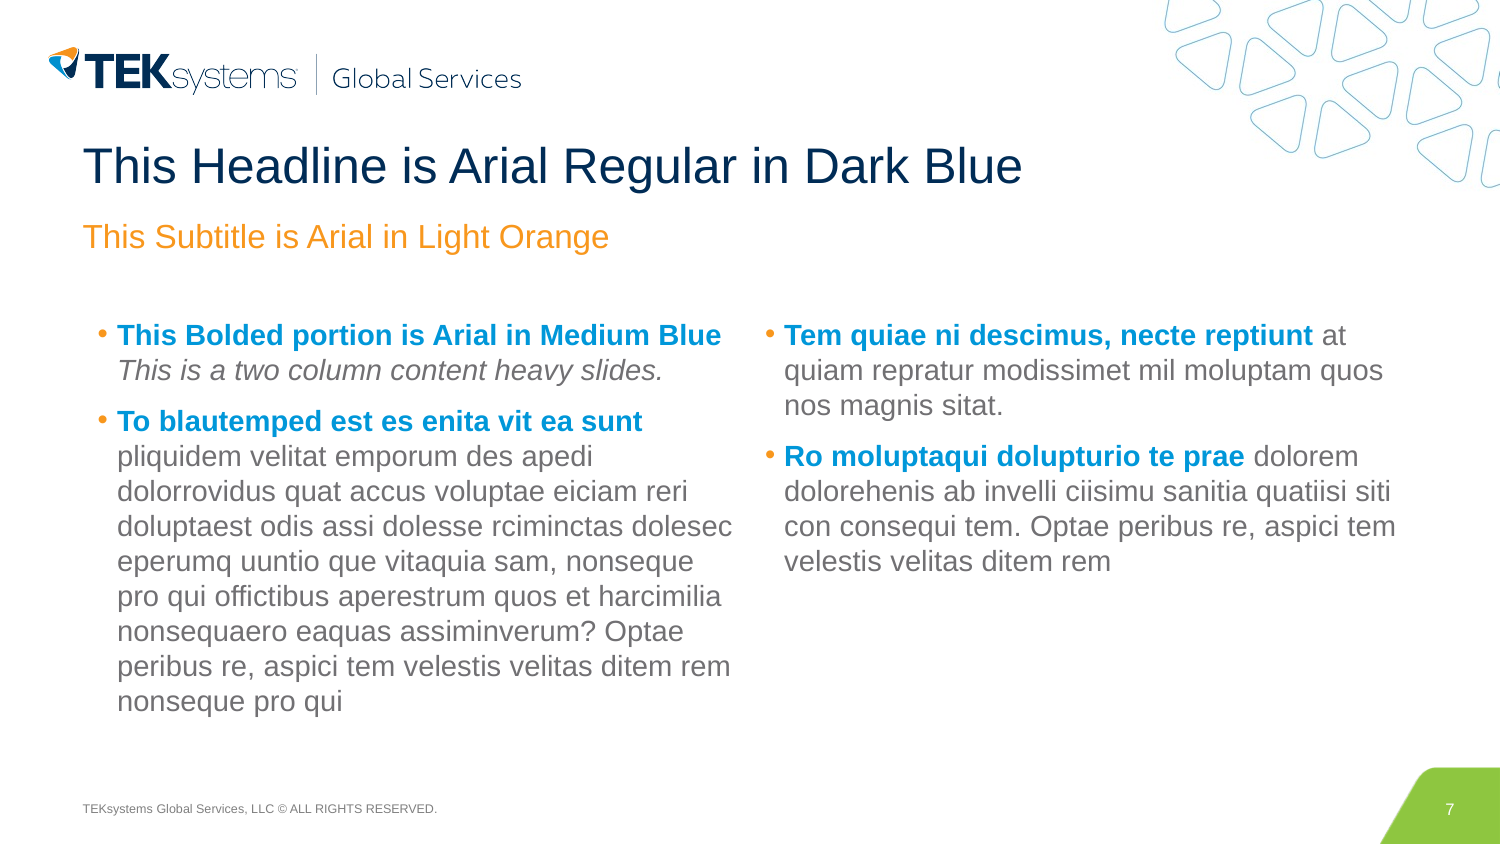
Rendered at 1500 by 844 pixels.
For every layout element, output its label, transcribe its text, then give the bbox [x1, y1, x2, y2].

list This Subtitle is Arial in Light Orange [82, 207, 1418, 264]
slide_number 7 [1402, 790, 1470, 827]
picture [0, 0, 1500, 844]
list This Bolded portion is Arial in Medium Blue This is a two column content heavy slides. To blautemped est es enita vit ea sunt pliquidem velitat emporum des apedi dolorrovidus quat accus voluptae eiciam reri doluptaest odis assi dolesse rciminctas dolesec eperumq uuntio que vitaquia sam, nonseque pro qui offictibus aperestrum quos et harcimilia nonsequaero eaquas assiminverum? Optae peribus re, aspici tem velestis velitas ditem rem nonseque pro qui Tem quiae ni descimus, necte reptiunt at quiam repratur modissimet mil moluptam quos nos magnis sitat. Ro moluptaqui dolupturio te prae dolorem dolorehenis ab invelli ciisimu sanitia quatiisi siti con consequi tem. Optae peribus re, aspici tem velestis velitas ditem rem [82, 308, 1418, 753]
title This Headline is Arial Regular in Dark Blue [82, 132, 1418, 203]
